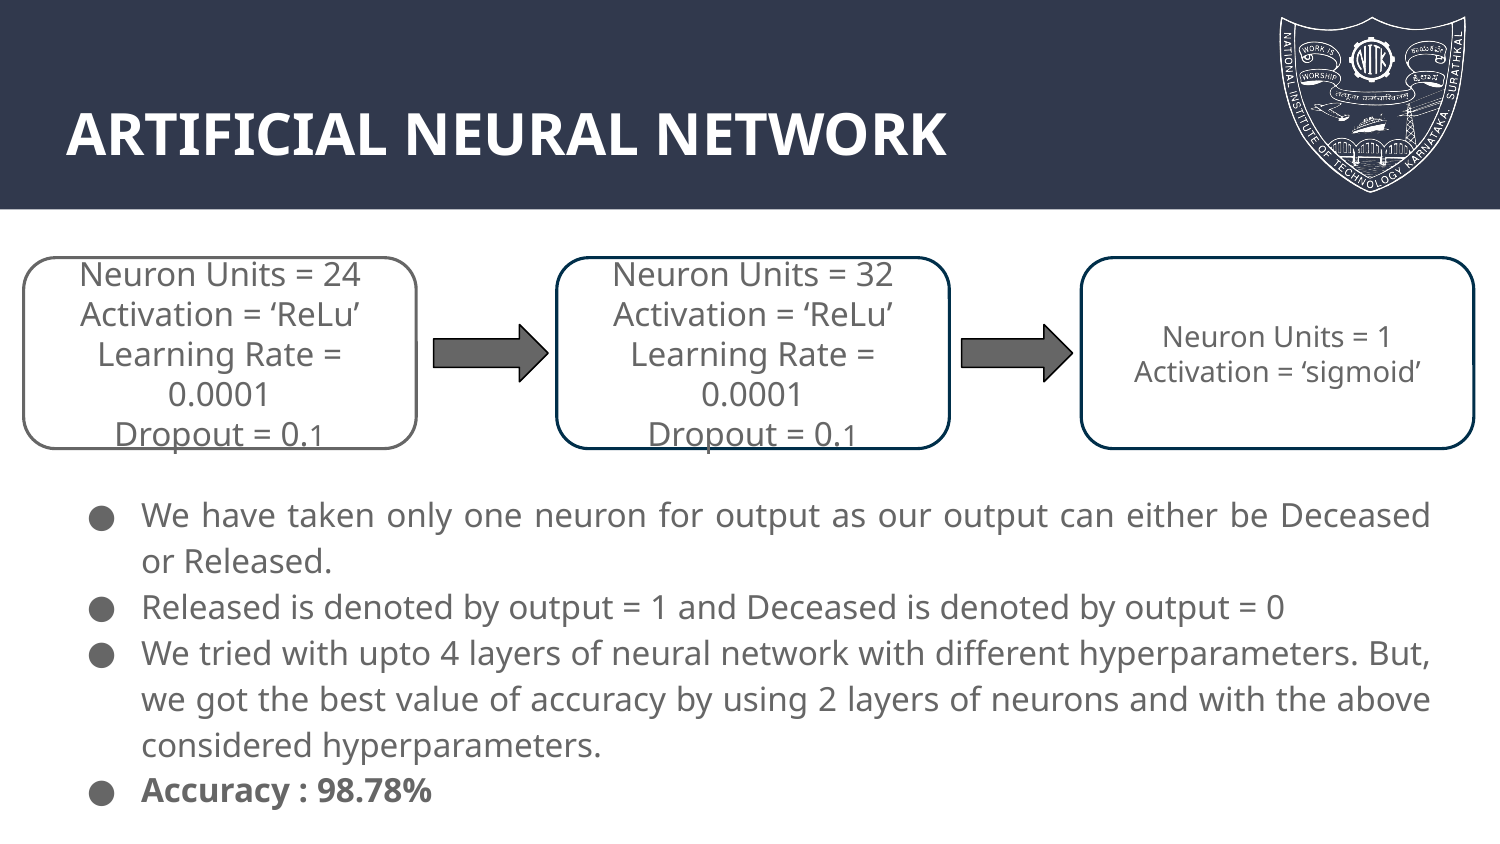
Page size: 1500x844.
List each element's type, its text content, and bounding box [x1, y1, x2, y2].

text_box Neuron Units = 1 Activation = ‘sigmoid’ [1081, 257, 1474, 449]
text_box Neuron Units = 24 Activation = ‘ReLu’ Learning Rate = 0.0001 Dropout = 0.1 [23, 257, 417, 449]
text_box [433, 324, 549, 382]
text_box [961, 324, 1073, 382]
text_box Neuron Units = 32 Activation = ‘ReLu’ Learning Rate = 0.0001 Dropout = 0.1 [556, 257, 950, 449]
title ARTIFICIAL NEURAL NETWORK [51, 82, 1274, 185]
list We have taken only one neuron for output as our output can either be Deceased or Released. Released is denoted by output = 1 and Deceased is denoted by output = 0 We tried with upto 4 layers of neural network with different hyperparameters. But, we got the best value of accuracy by using 2 layers of neurons and with the above considered hyperparameters. Accuracy : 98.78% [51, 473, 1449, 649]
picture [1279, 16, 1466, 193]
